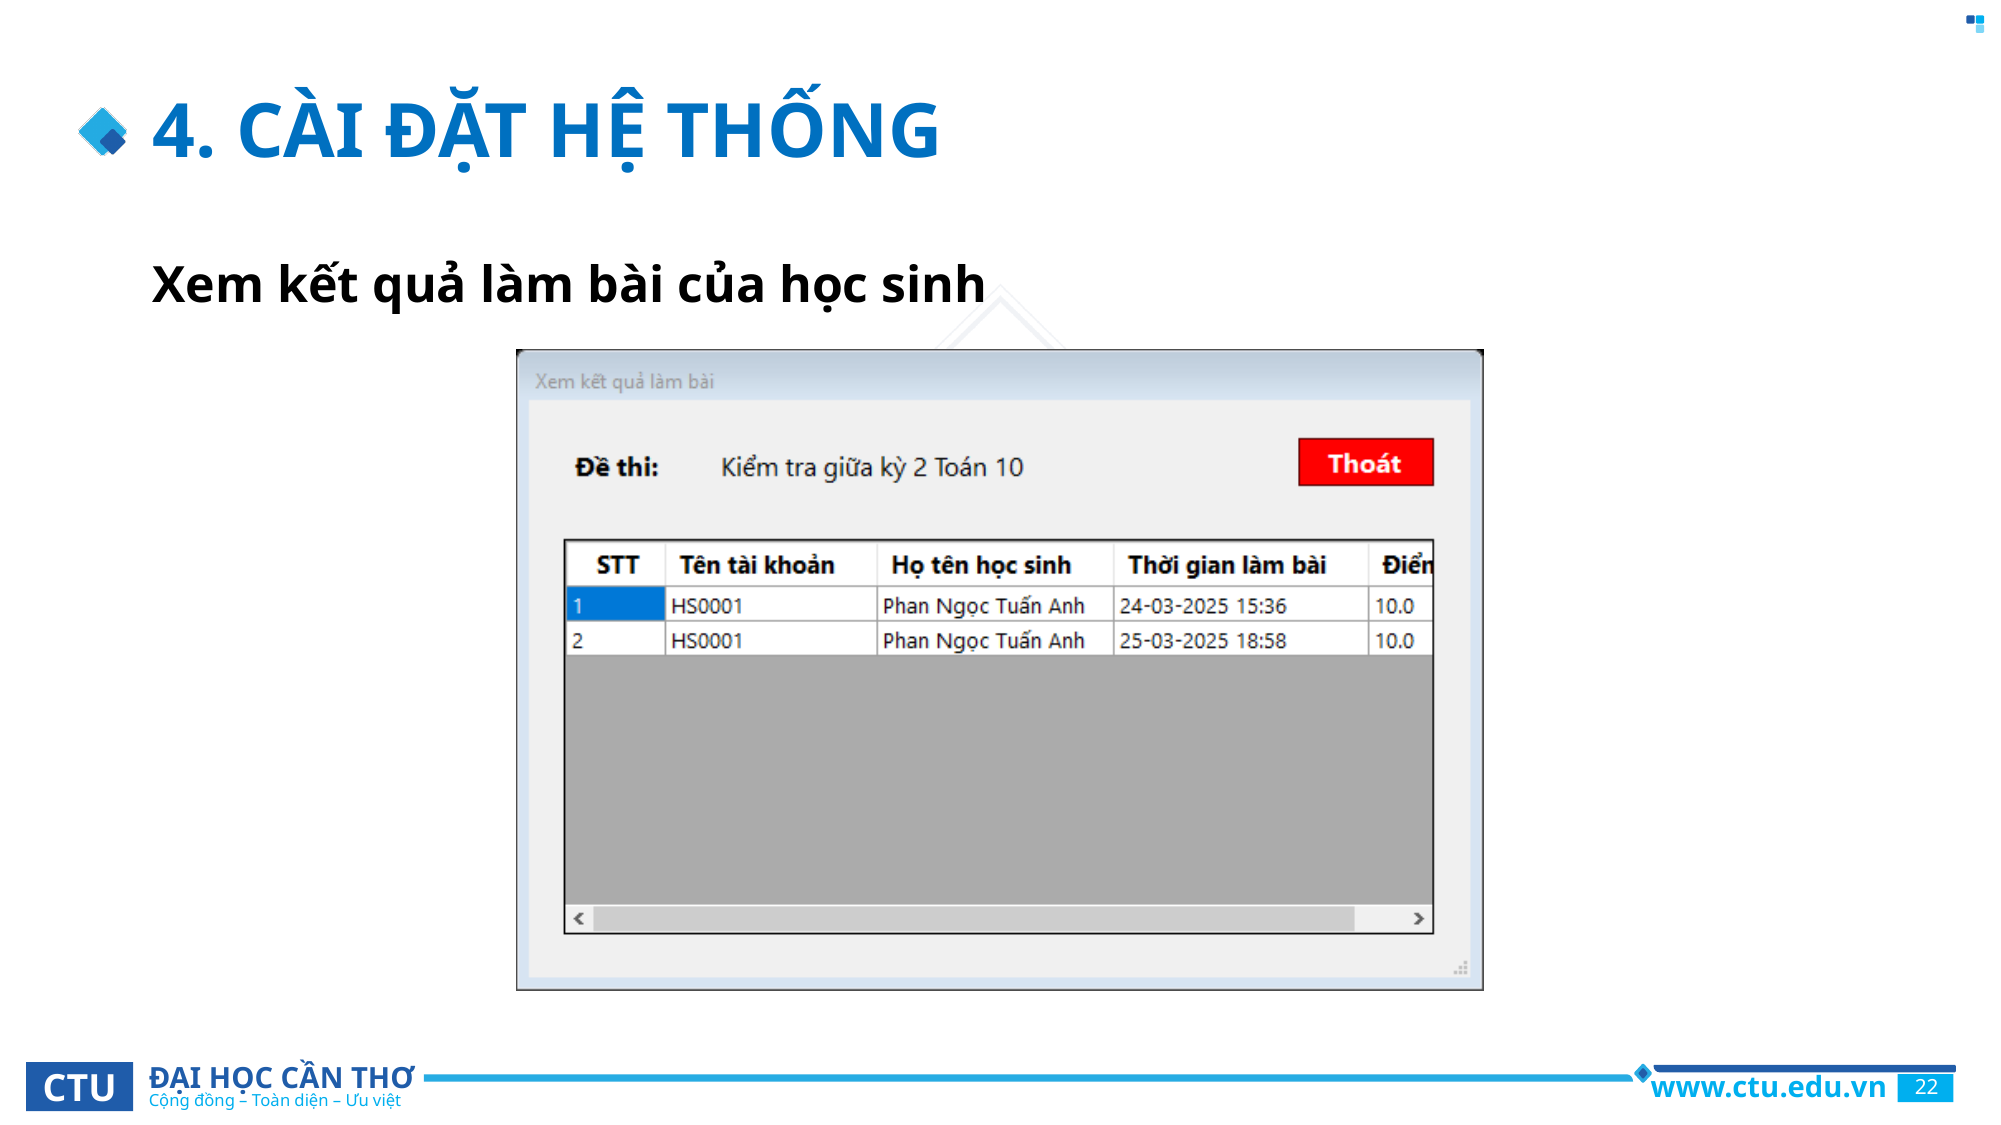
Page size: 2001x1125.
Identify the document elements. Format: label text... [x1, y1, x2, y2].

list Xem kết quả làm bài của học sinh [137, 244, 1954, 1087]
picture [516, 349, 1484, 991]
picture [78, 107, 127, 156]
title 4. CÀI ĐẶT HỆ THỐNG [137, 24, 1863, 243]
